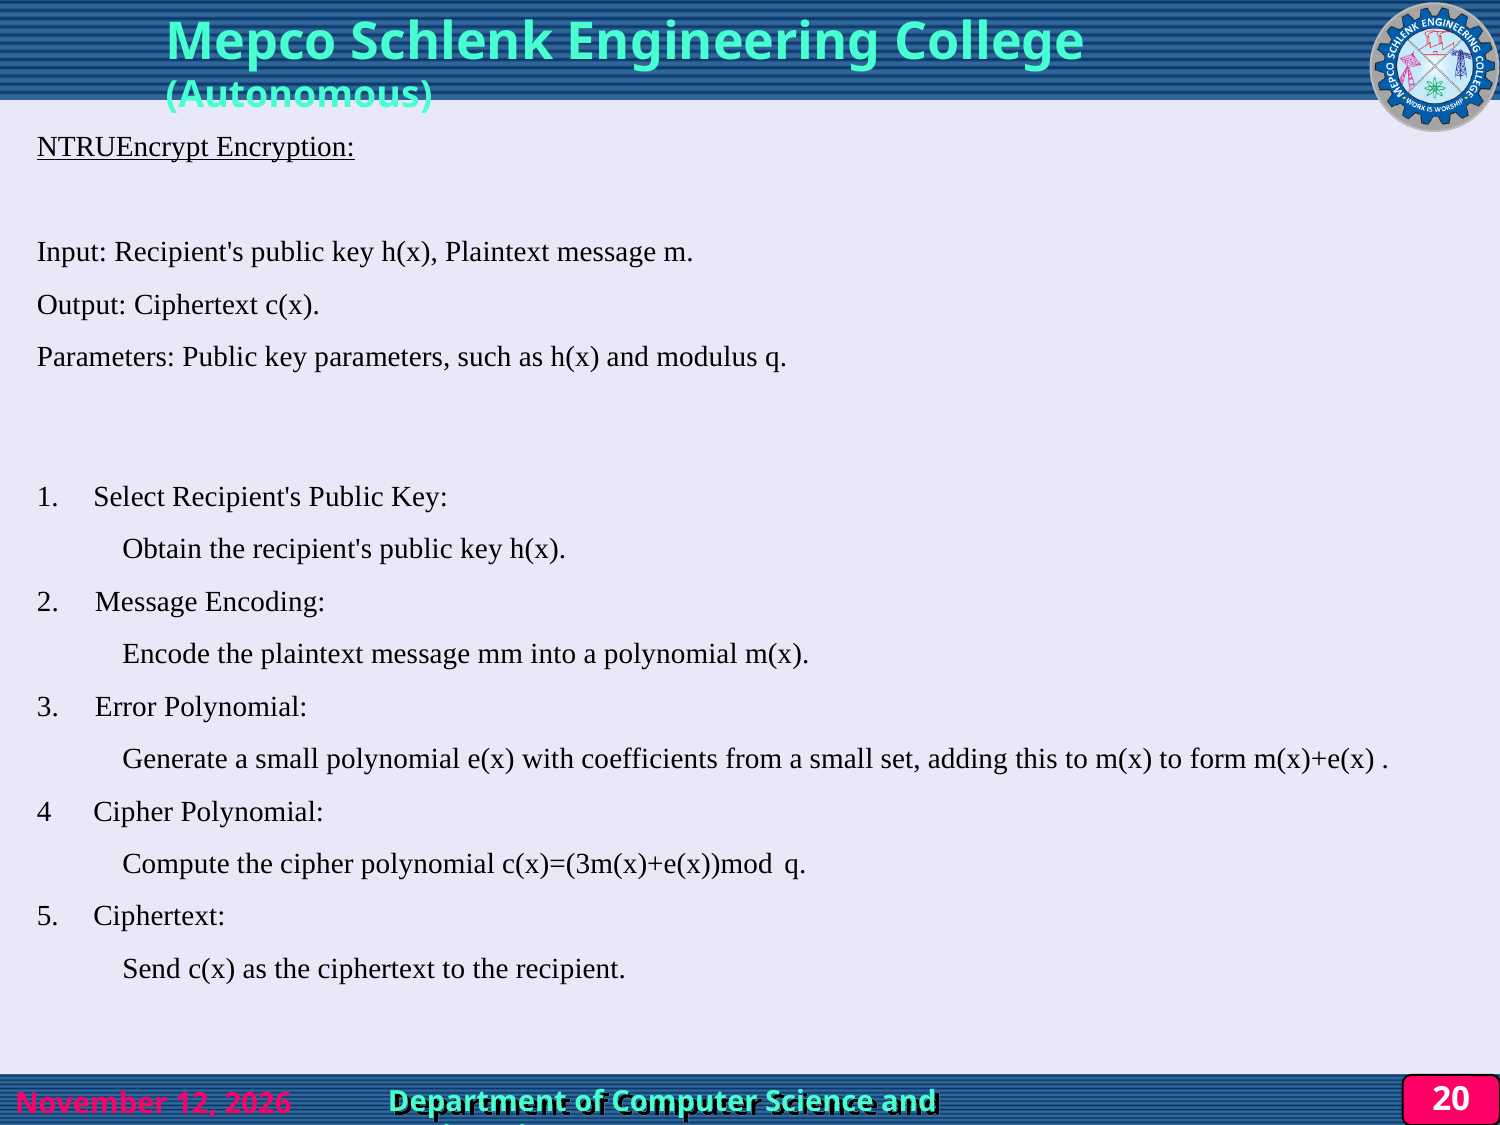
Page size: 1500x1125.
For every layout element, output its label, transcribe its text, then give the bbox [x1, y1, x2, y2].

picture [0, 1074, 1500, 1125]
text_box NTRUEncrypt Encryption: Input: Recipient's public key h(x), Plaintext message m. Output: Ciphertext c(x). Parameters: Public key parameters, such as h(x) and modulus q. Select Recipient's Public Key: Obtain the recipient's public key h(x). 2. Message Encoding: Encode the plaintext message mm into a polynomial m(x). 3. Error Polynomial: Generate a small polynomial e(x) with coefficients from a small set, adding this to m(x) to form m(x)+e(x) . Cipher Polynomial: Compute the cipher polynomial c(x)=(3m(x)+e(x))mod q. Ciphertext: Send c(x) as the ciphertext to the recipient. [22, 109, 1496, 1051]
picture [0, 0, 1500, 126]
